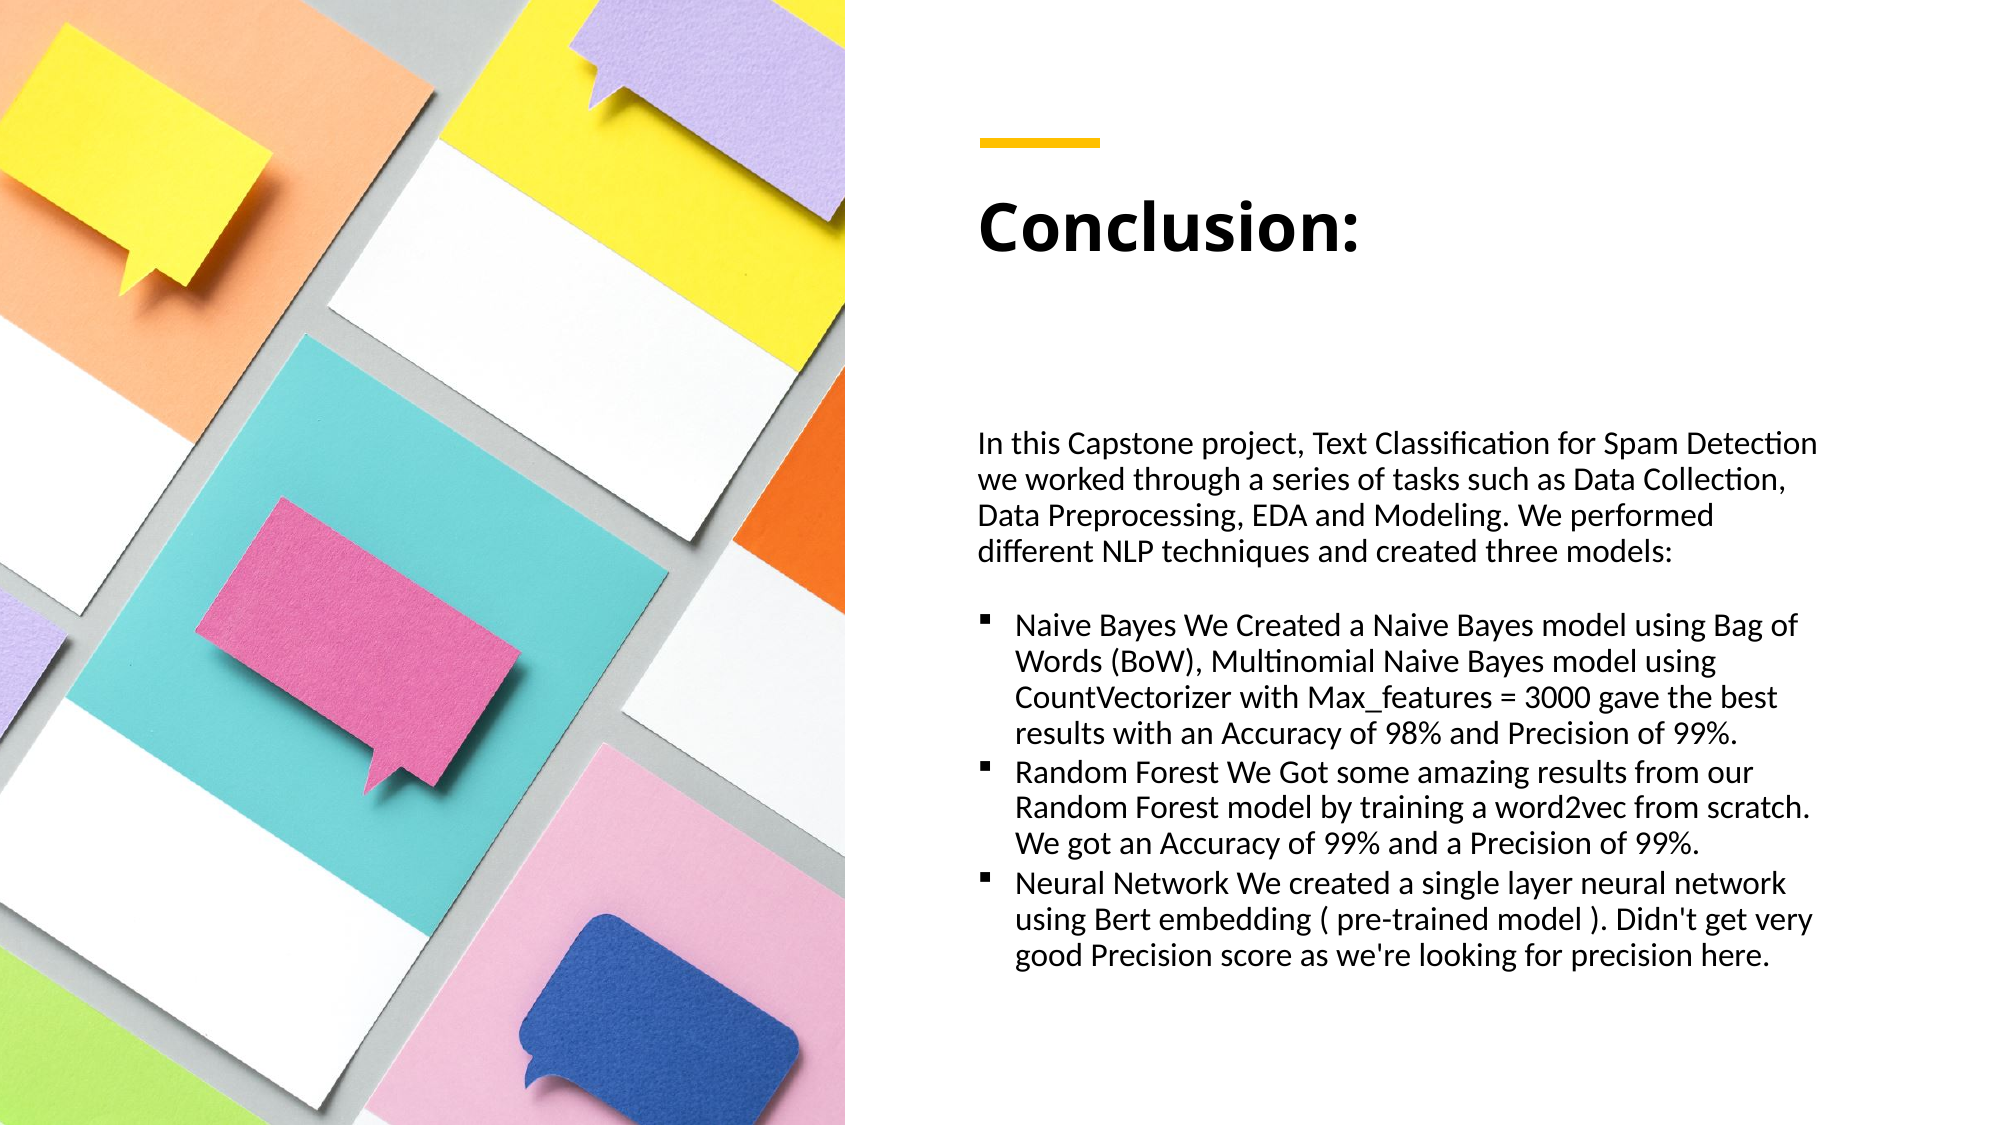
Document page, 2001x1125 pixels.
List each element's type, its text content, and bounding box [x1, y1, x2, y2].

picture [0, 0, 845, 1125]
list In this Capstone project, Text Classification for Spam Detection we worked through a series of tasks such as Data Collection, Data Preprocessing, EDA and Modeling. We performed different NLP techniques and created three models: Naive Bayes We Created a Naive Bayes model using Bag of Words (BoW), Multinomial Naive Bayes model using CountVectorizer with Max_features = 3000 gave the best results with an Accuracy of 98% and Precision of 99%. Random Forest We Got some amazing results from our Random Forest model by training a word2vec from scratch. We got an Accuracy of 99% and a Precision of 99%. Neural Network We created a single layer neural network using Bert embedding ( pre-trained model ). Didn't get very good Precision score as we're looking for precision here. [962, 418, 1856, 1008]
title Conclusion: [962, 186, 1856, 417]
